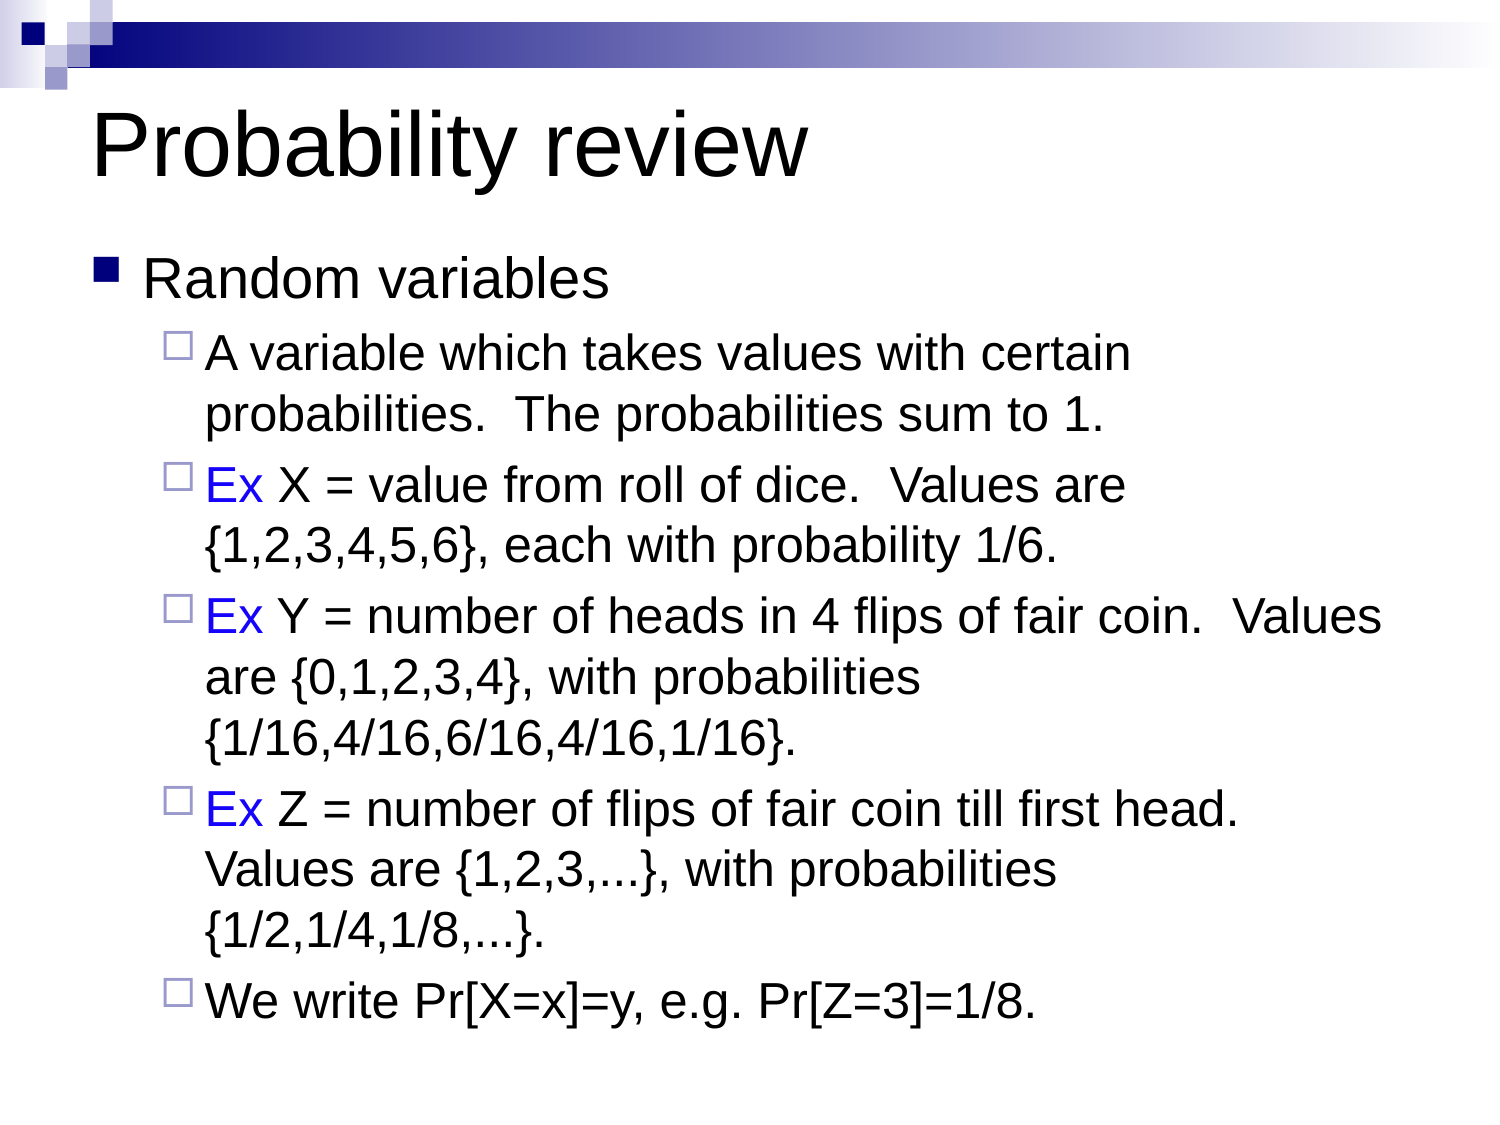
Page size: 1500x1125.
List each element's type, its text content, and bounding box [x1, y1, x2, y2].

title Probability review [75, 75, 1425, 205]
list Random variables A variable which takes values with certain probabilities. The probabilities sum to 1. Ex X = value from roll of dice. Values are {1,2,3,4,5,6}, each with probability 1/6. Ex Y = number of heads in 4 flips of fair coin. Values are {0,1,2,3,4}, with probabilities {1/16,4/16,6/16,4/16,1/16}. Ex Z = number of flips of fair coin till first head. Values are {1,2,3,...}, with probabilities {1/2,1/4,1/8,...}. We write Pr[X=x]=y, e.g. Pr[Z=3]=1/8. [75, 232, 1428, 1045]
